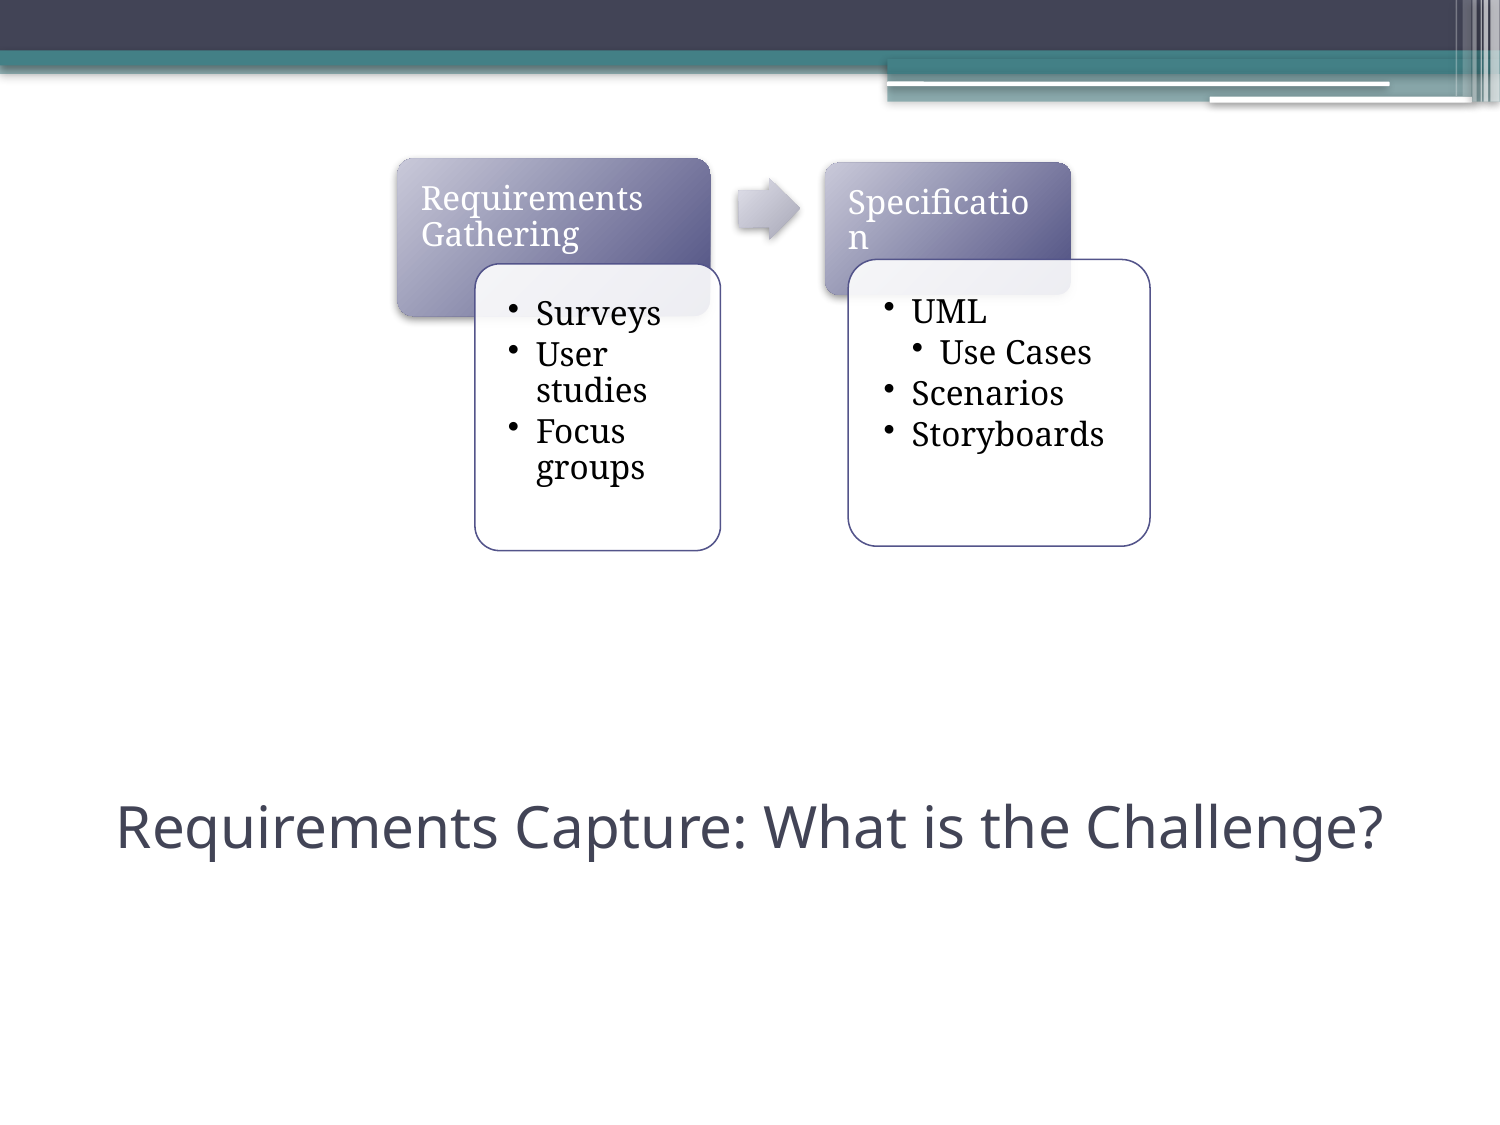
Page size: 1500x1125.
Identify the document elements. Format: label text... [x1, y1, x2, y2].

title Requirements Capture: What is the Challenge? [75, 737, 1425, 913]
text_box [396, 74, 1151, 601]
